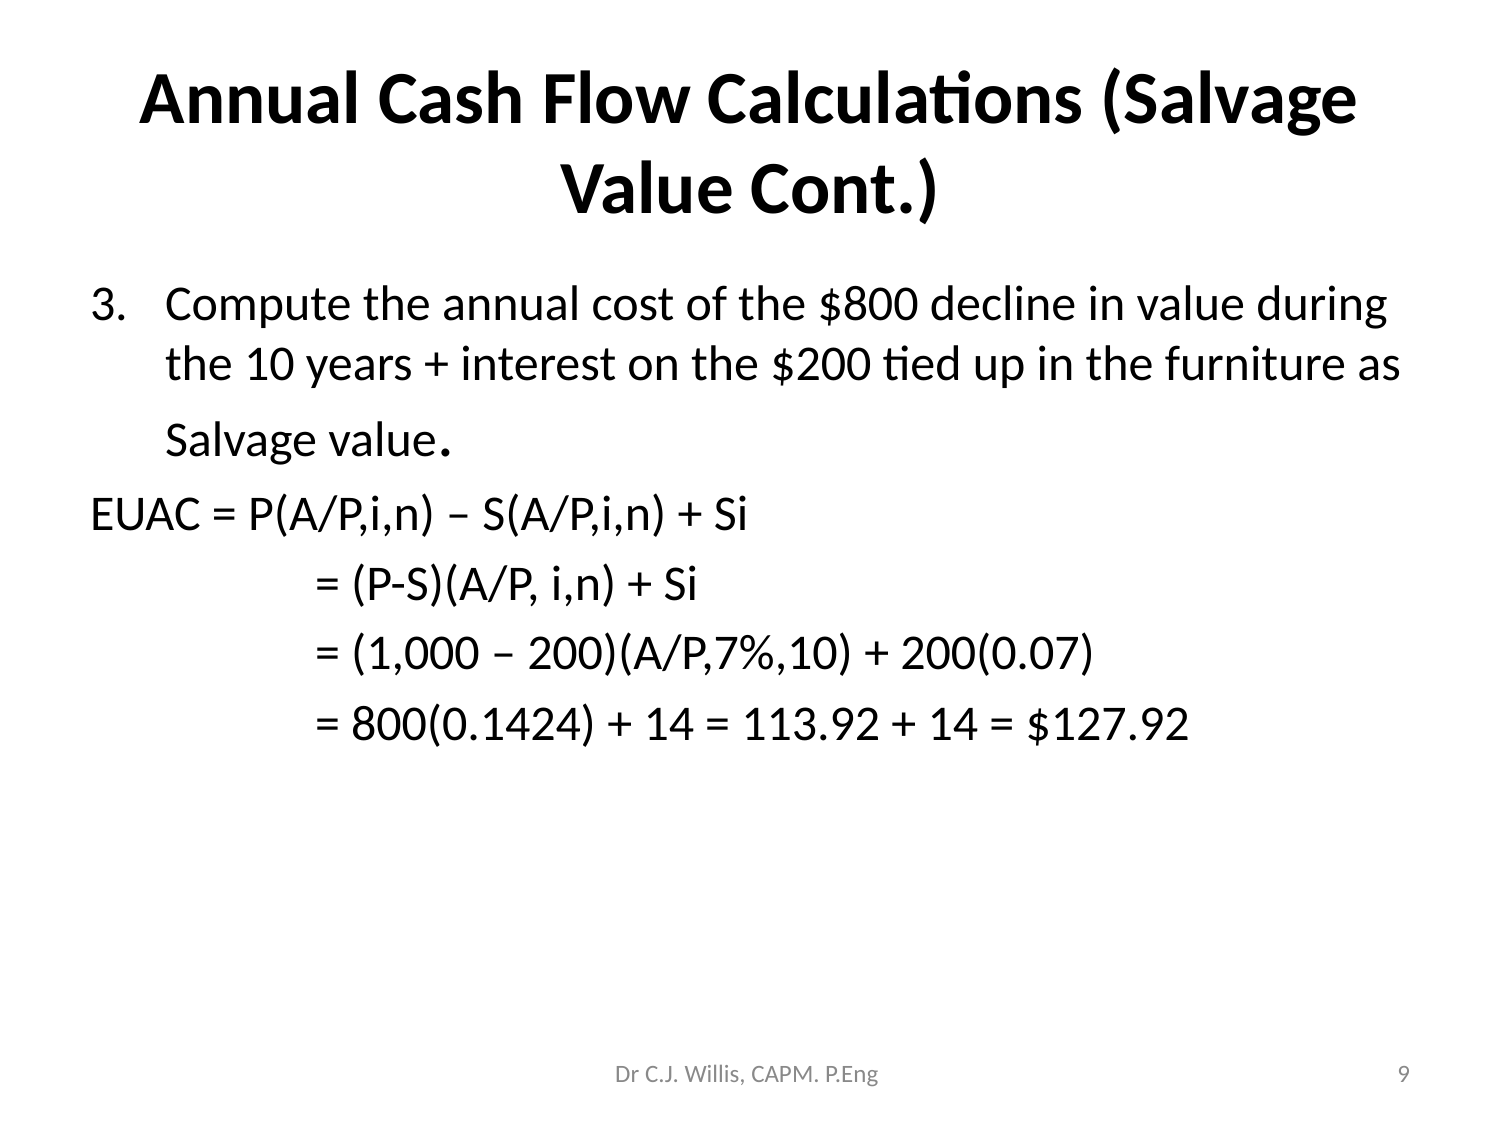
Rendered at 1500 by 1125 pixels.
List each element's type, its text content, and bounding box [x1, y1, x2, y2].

text_box Dr C.J. Willis, CAPM. P.Eng [512, 1042, 988, 1103]
list Compute the annual cost of the $800 decline in value during the 10 years + interest on the $200 tied up in the furniture as Salvage value. EUAC = P(A/P,i,n) – S(A/P,i,n) + Si = (P-S)(A/P, i,n) + Si = (1,000 – 200)(A/P,7%,10) + 200(0.07) = 800(0.1424) + 14 = 113.92 + 14 = $127.92 [75, 262, 1425, 1090]
text_box ‹#› [1074, 1042, 1425, 1103]
title Annual Cash Flow Calculations (Salvage Value Cont.) [75, 45, 1425, 233]
